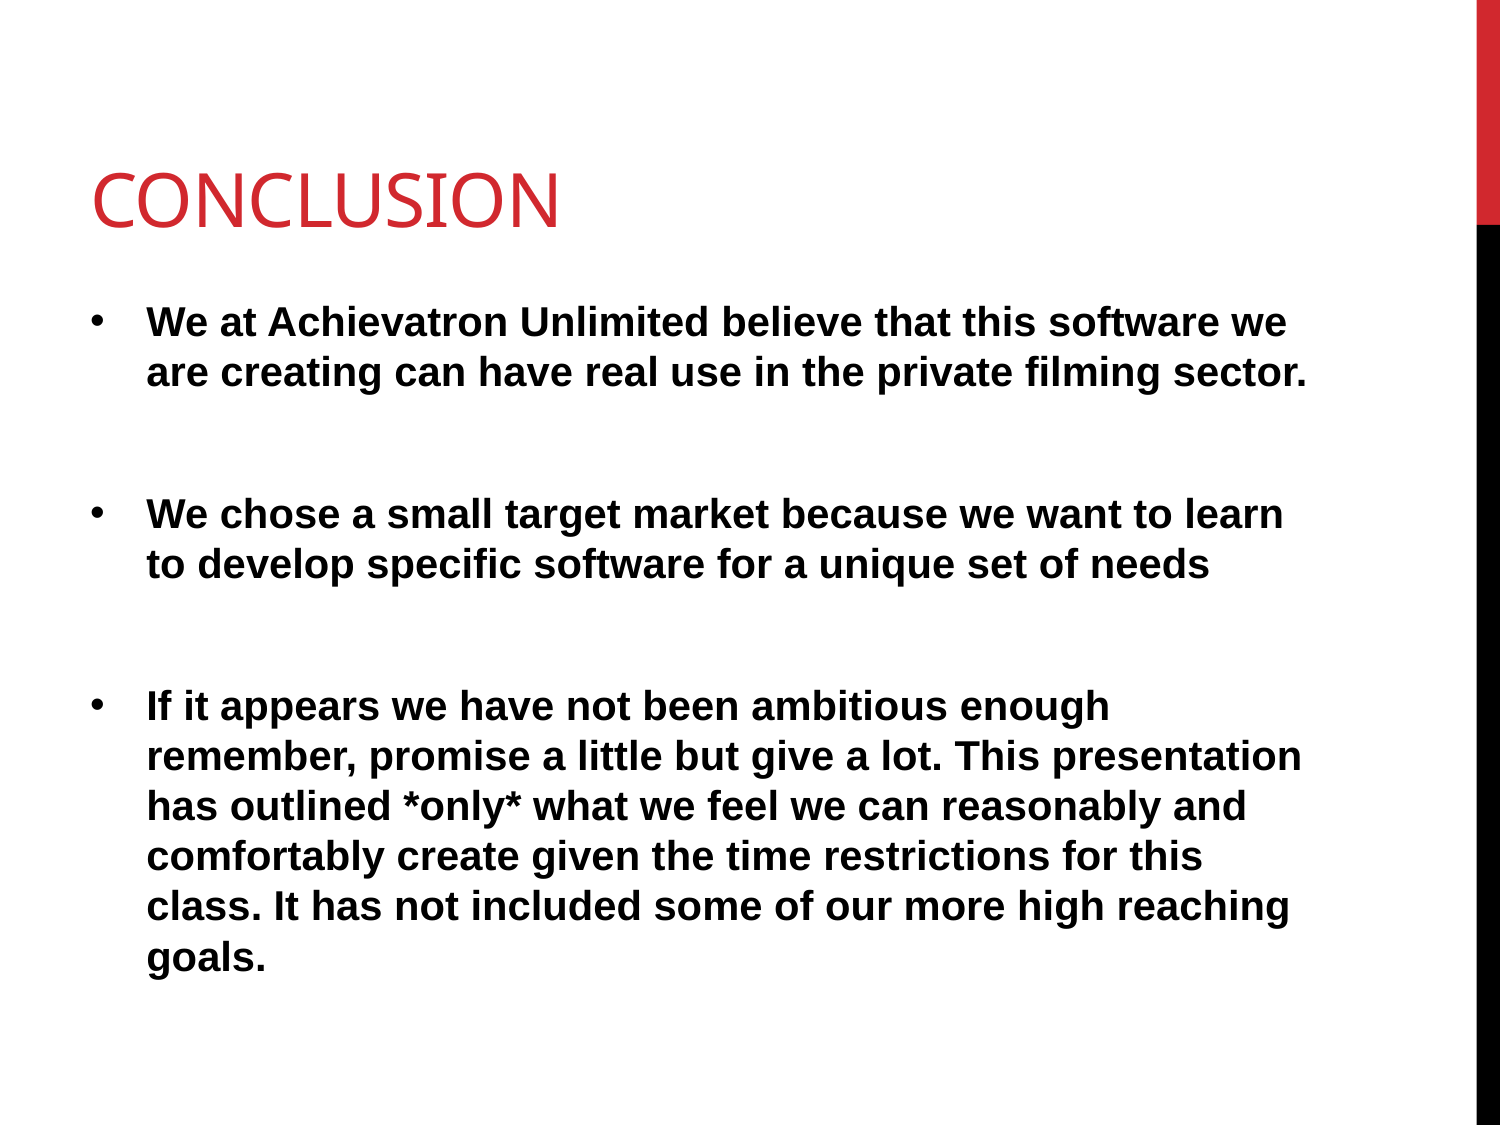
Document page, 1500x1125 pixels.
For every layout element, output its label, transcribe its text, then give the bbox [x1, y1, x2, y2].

list We at Achievatron Unlimited believe that this software we are creating can have real use in the private filming sector. We chose a small target market because we want to learn to develop specific software for a unique set of needs If it appears we have not been ambitious enough remember, promise a little but give a lot. This presentation has outlined *only* what we feel we can reasonably and comfortably create given the time restrictions for this class. It has not included some of our more high reaching goals. [75, 287, 1325, 1005]
title conclusion [75, 25, 1025, 250]
